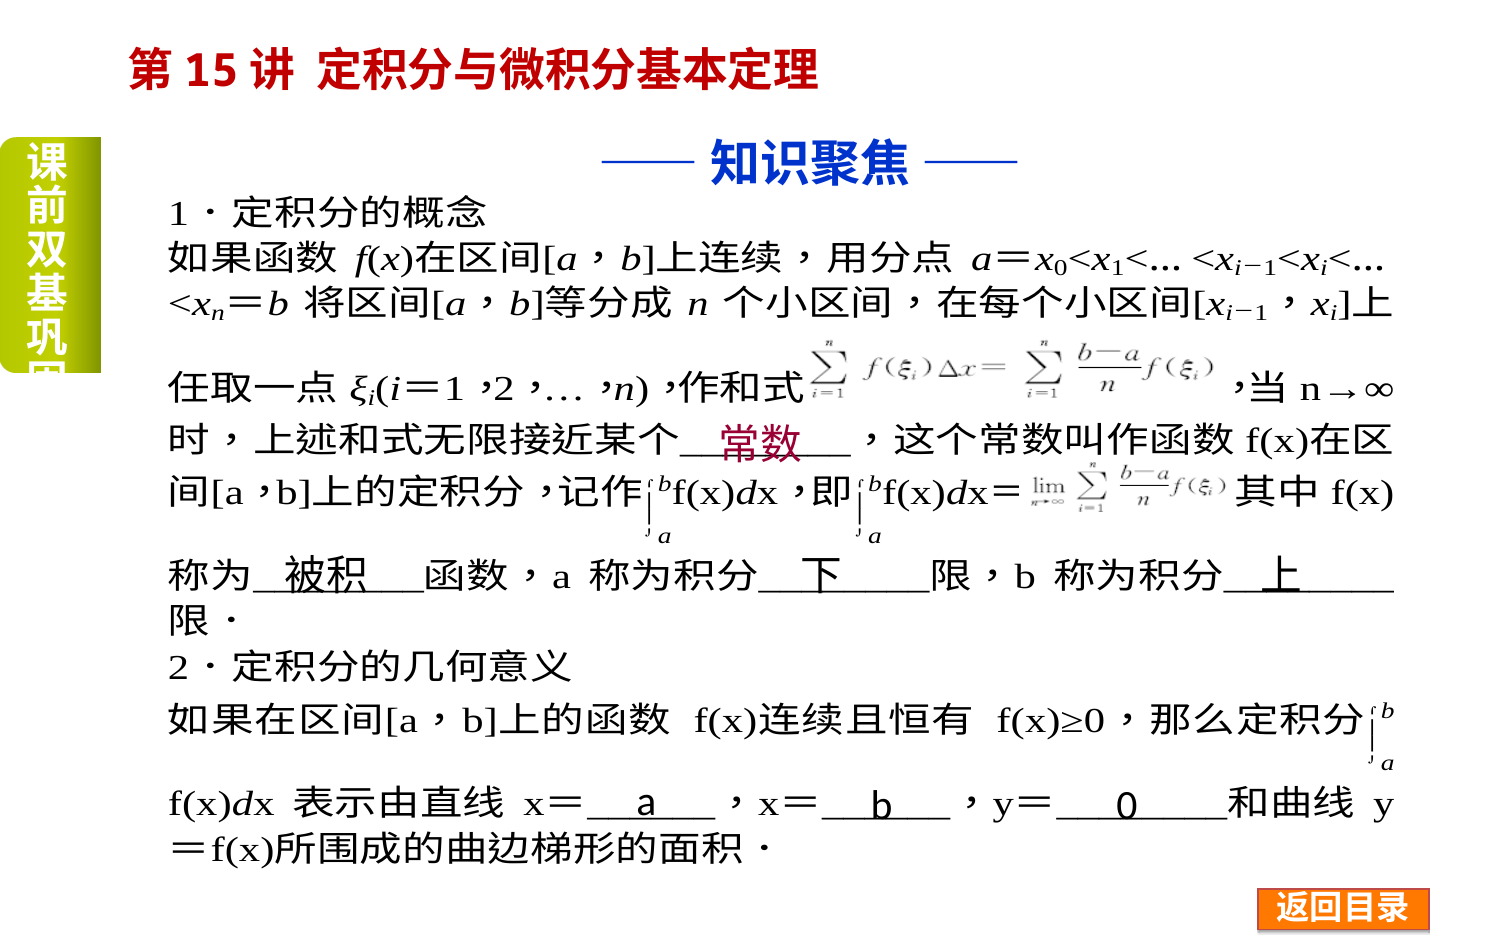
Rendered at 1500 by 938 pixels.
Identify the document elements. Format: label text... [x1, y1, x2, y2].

text_box ——知识聚焦 —— [583, 111, 1093, 188]
text_box 返回目录 [1257, 889, 1429, 930]
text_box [0, 134, 101, 375]
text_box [167, 189, 1395, 919]
picture [1019, 458, 1231, 515]
text_box 第15讲 定积分与微积分基本定理 [112, 35, 1211, 101]
